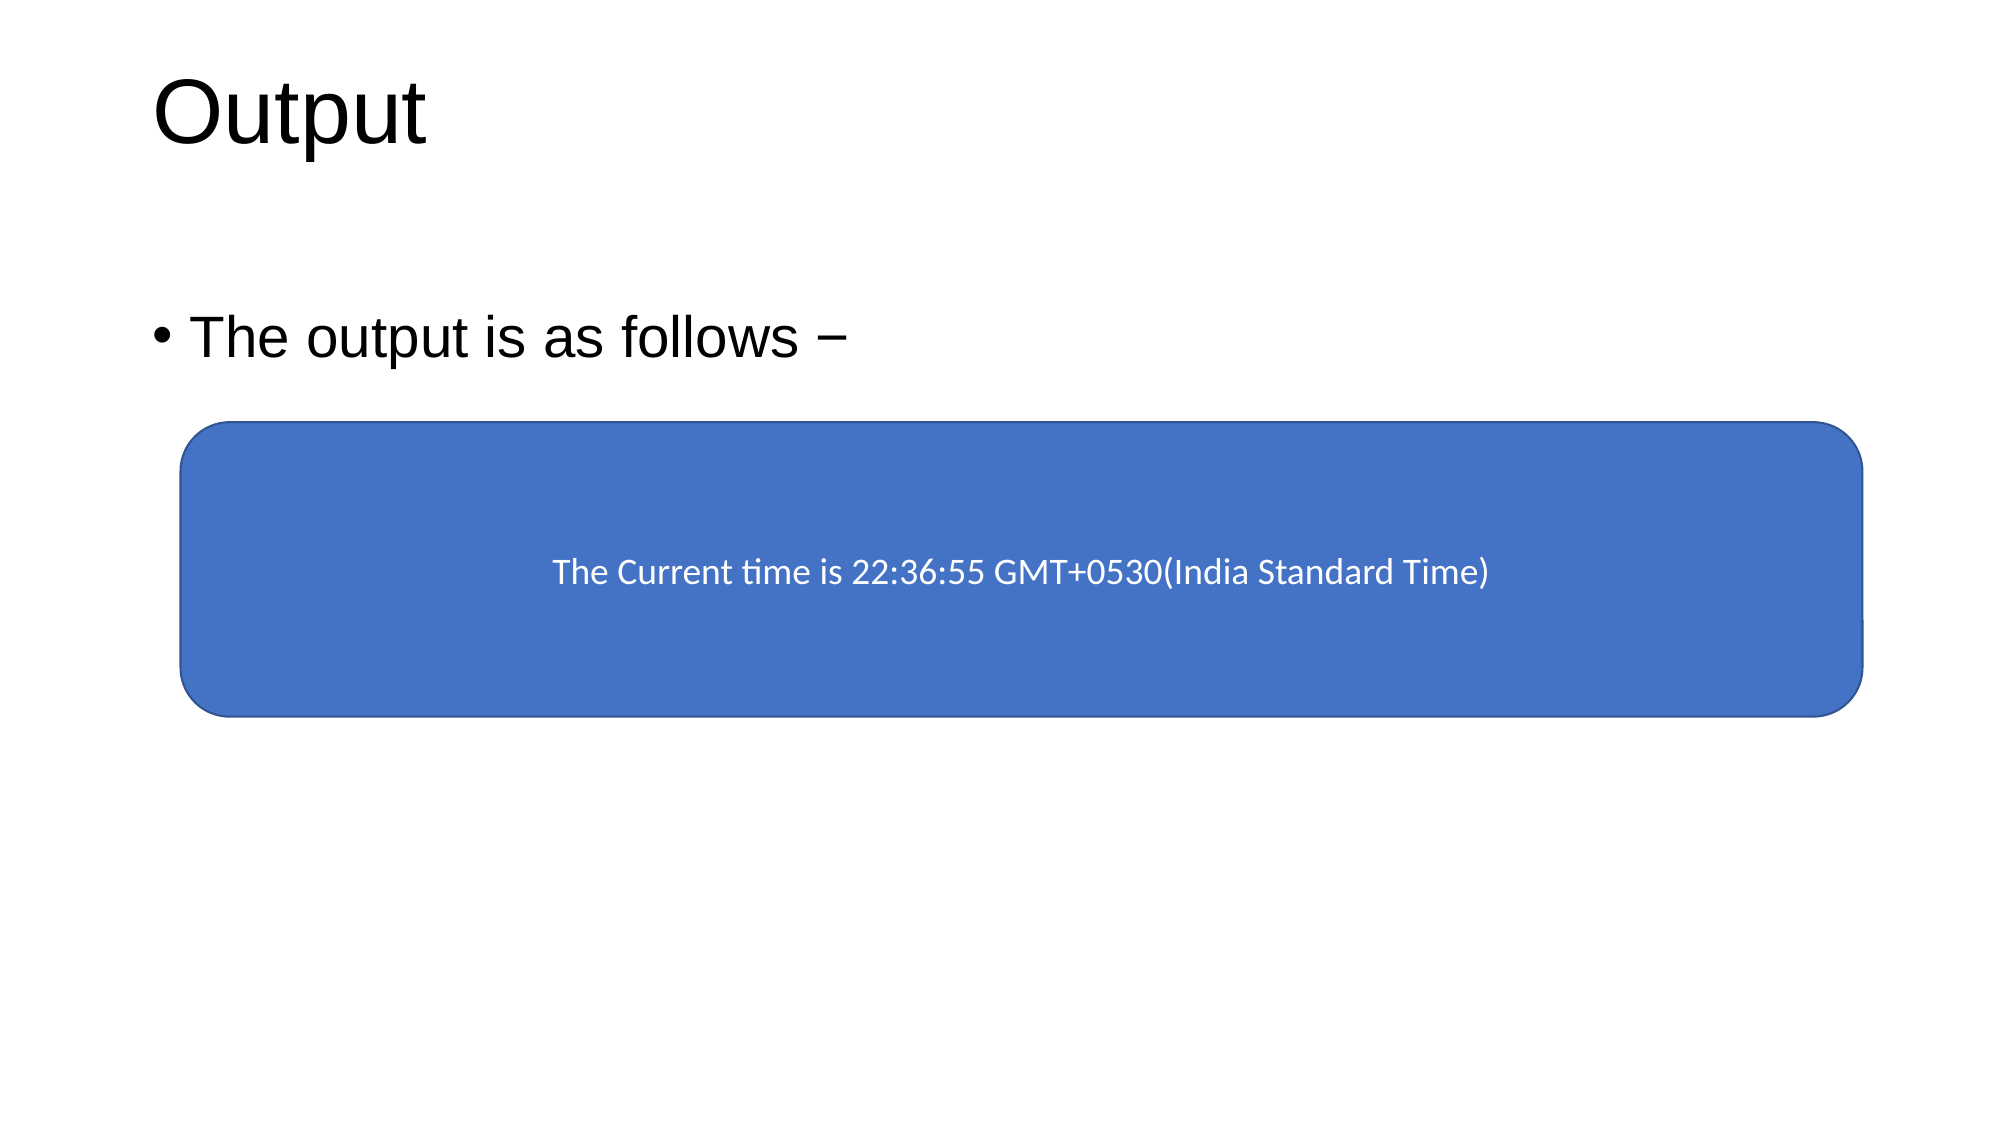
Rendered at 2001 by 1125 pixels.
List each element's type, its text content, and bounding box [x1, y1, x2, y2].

list The output is as follows − [137, 299, 1863, 1014]
title Output [137, 59, 1863, 278]
text_box The Current time is 22:36:55 GMT+0530(India Standard Time) [179, 421, 1864, 718]
